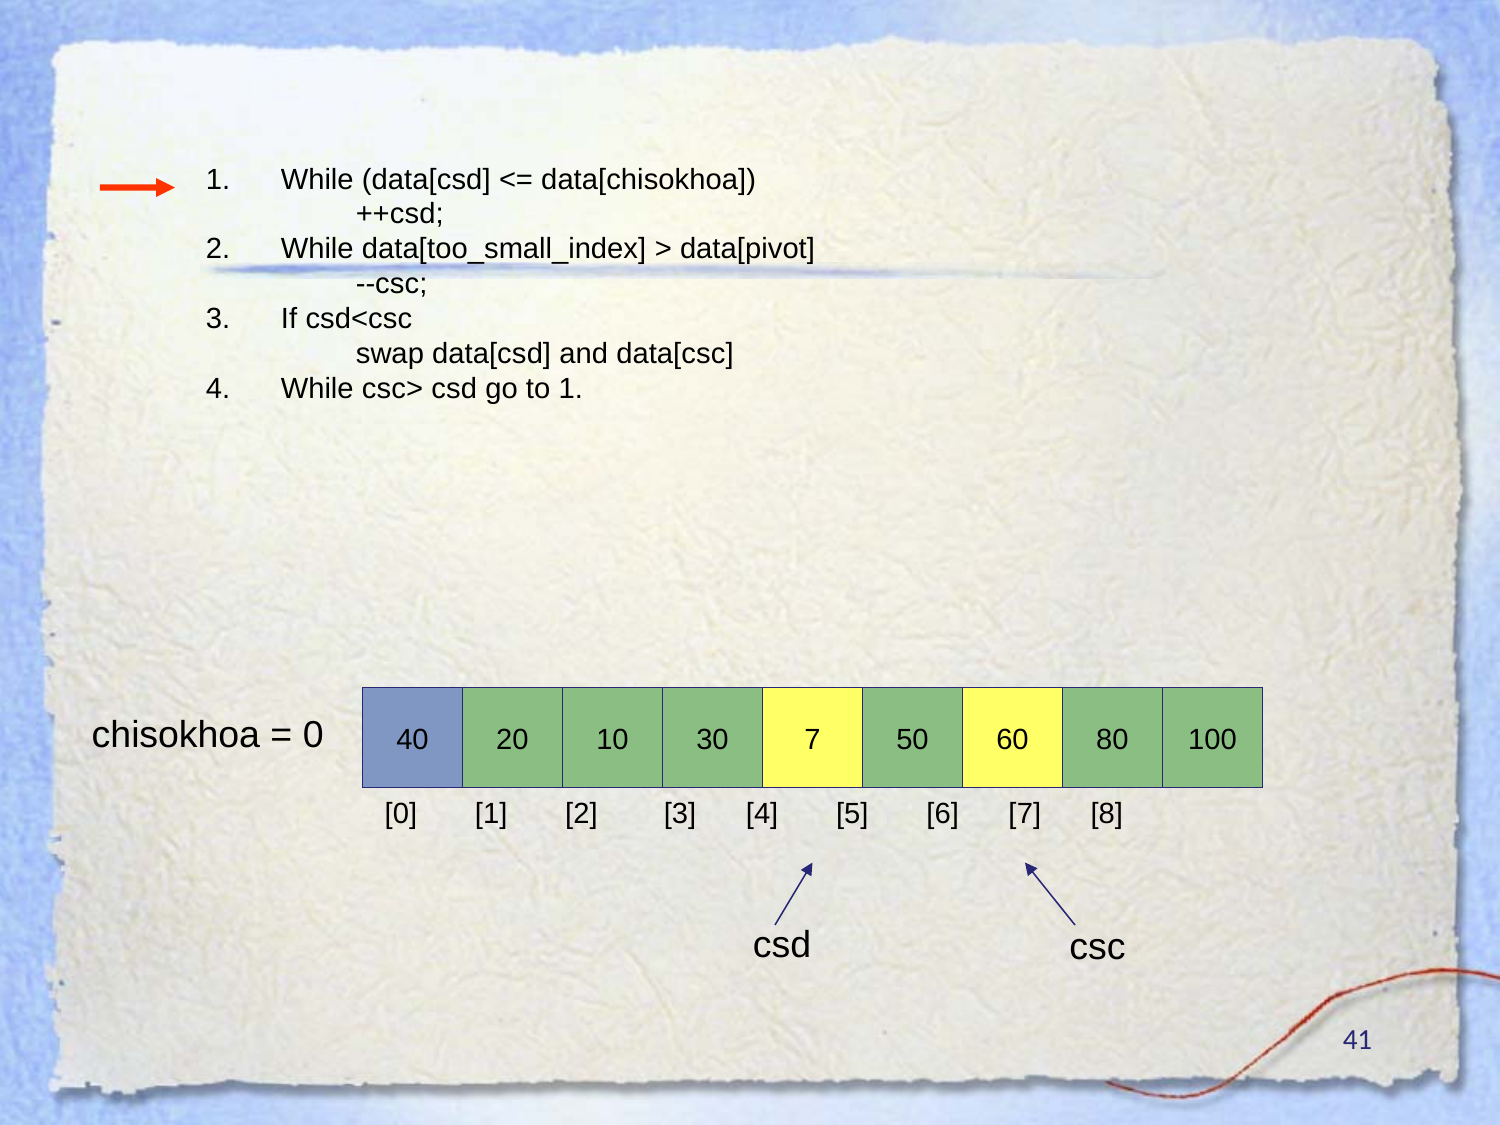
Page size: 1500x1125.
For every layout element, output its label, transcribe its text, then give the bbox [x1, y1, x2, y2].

text_box [774, 862, 813, 926]
slide_number 41 [1074, 1012, 1388, 1088]
text_box 10 [562, 687, 662, 787]
text_box 80 [1062, 687, 1162, 787]
text_box [0] [1] [2] [3] [4] [5] [6] [7] [8] [369, 787, 1383, 838]
text_box 7 [762, 687, 862, 787]
text_box While (data[csd] <= data[chisokhoa]) ++csd; While data[too_small_index] > data[pivot] --csc; If csd<csc swap data[csd] and data[csc] While csc> csd go to 1. [190, 152, 900, 517]
text_box [99, 181, 175, 194]
text_box chisokhoa = 0 [76, 702, 339, 762]
text_box csd [738, 912, 1065, 973]
text_box 100 [1162, 687, 1263, 787]
picture [0, 0, 1500, 1125]
text_box 60 [962, 687, 1062, 787]
text_box 40 [362, 687, 462, 788]
text_box 50 [862, 687, 962, 787]
text_box 30 [662, 687, 762, 787]
text_box 20 [462, 687, 562, 787]
text_box [1024, 862, 1076, 926]
text_box csc [1054, 914, 1313, 975]
